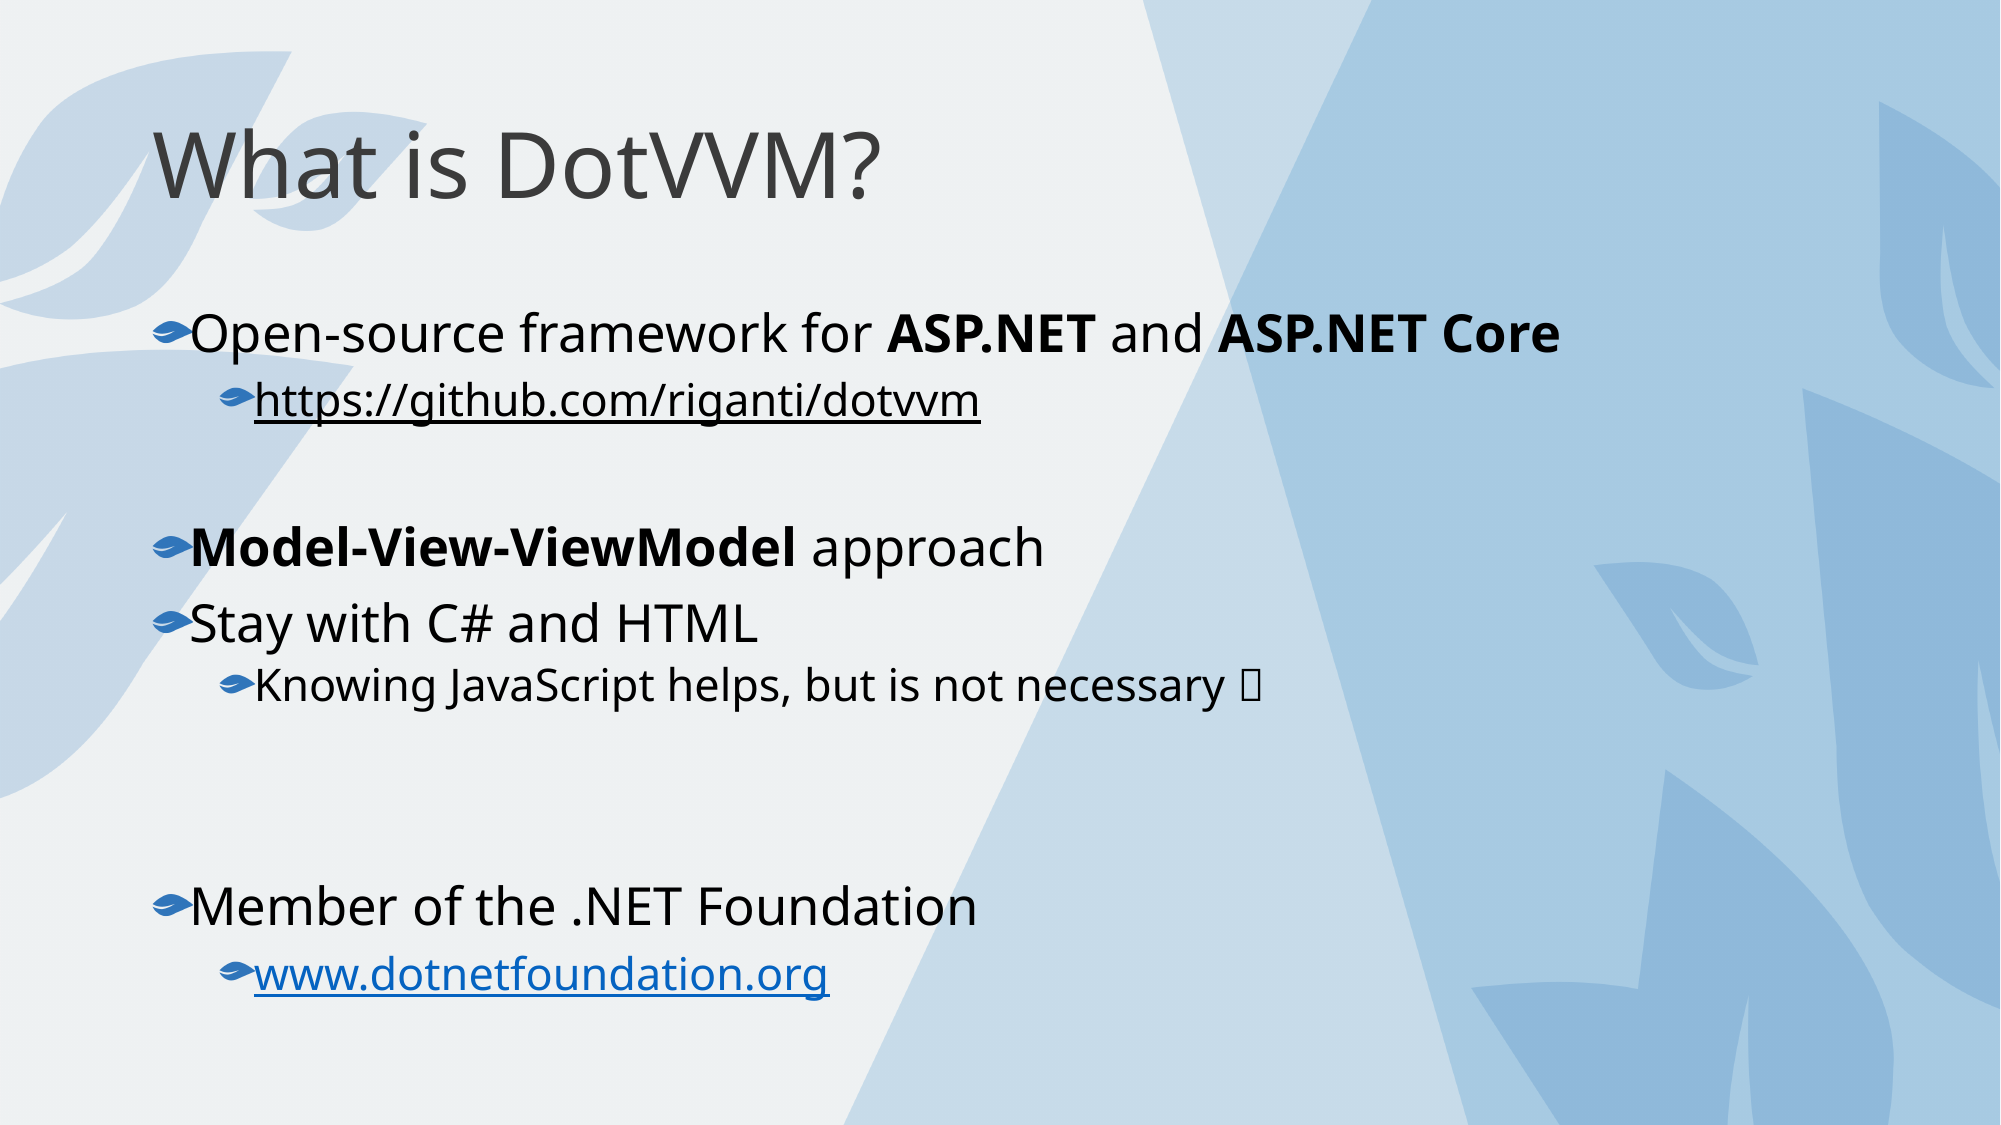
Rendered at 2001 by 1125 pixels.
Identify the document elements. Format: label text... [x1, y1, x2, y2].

picture [0, 0, 2001, 1125]
title What is DotVVM? [137, 59, 1863, 278]
list Open-source framework for ASP.NET and ASP.NET Core https://github.com/riganti/dotvvm Model-View-ViewModel approach Stay with C# and HTML Knowing JavaScript helps, but is not necessary  Member of the .NET Foundation www.dotnetfoundation.org [137, 299, 1863, 1014]
